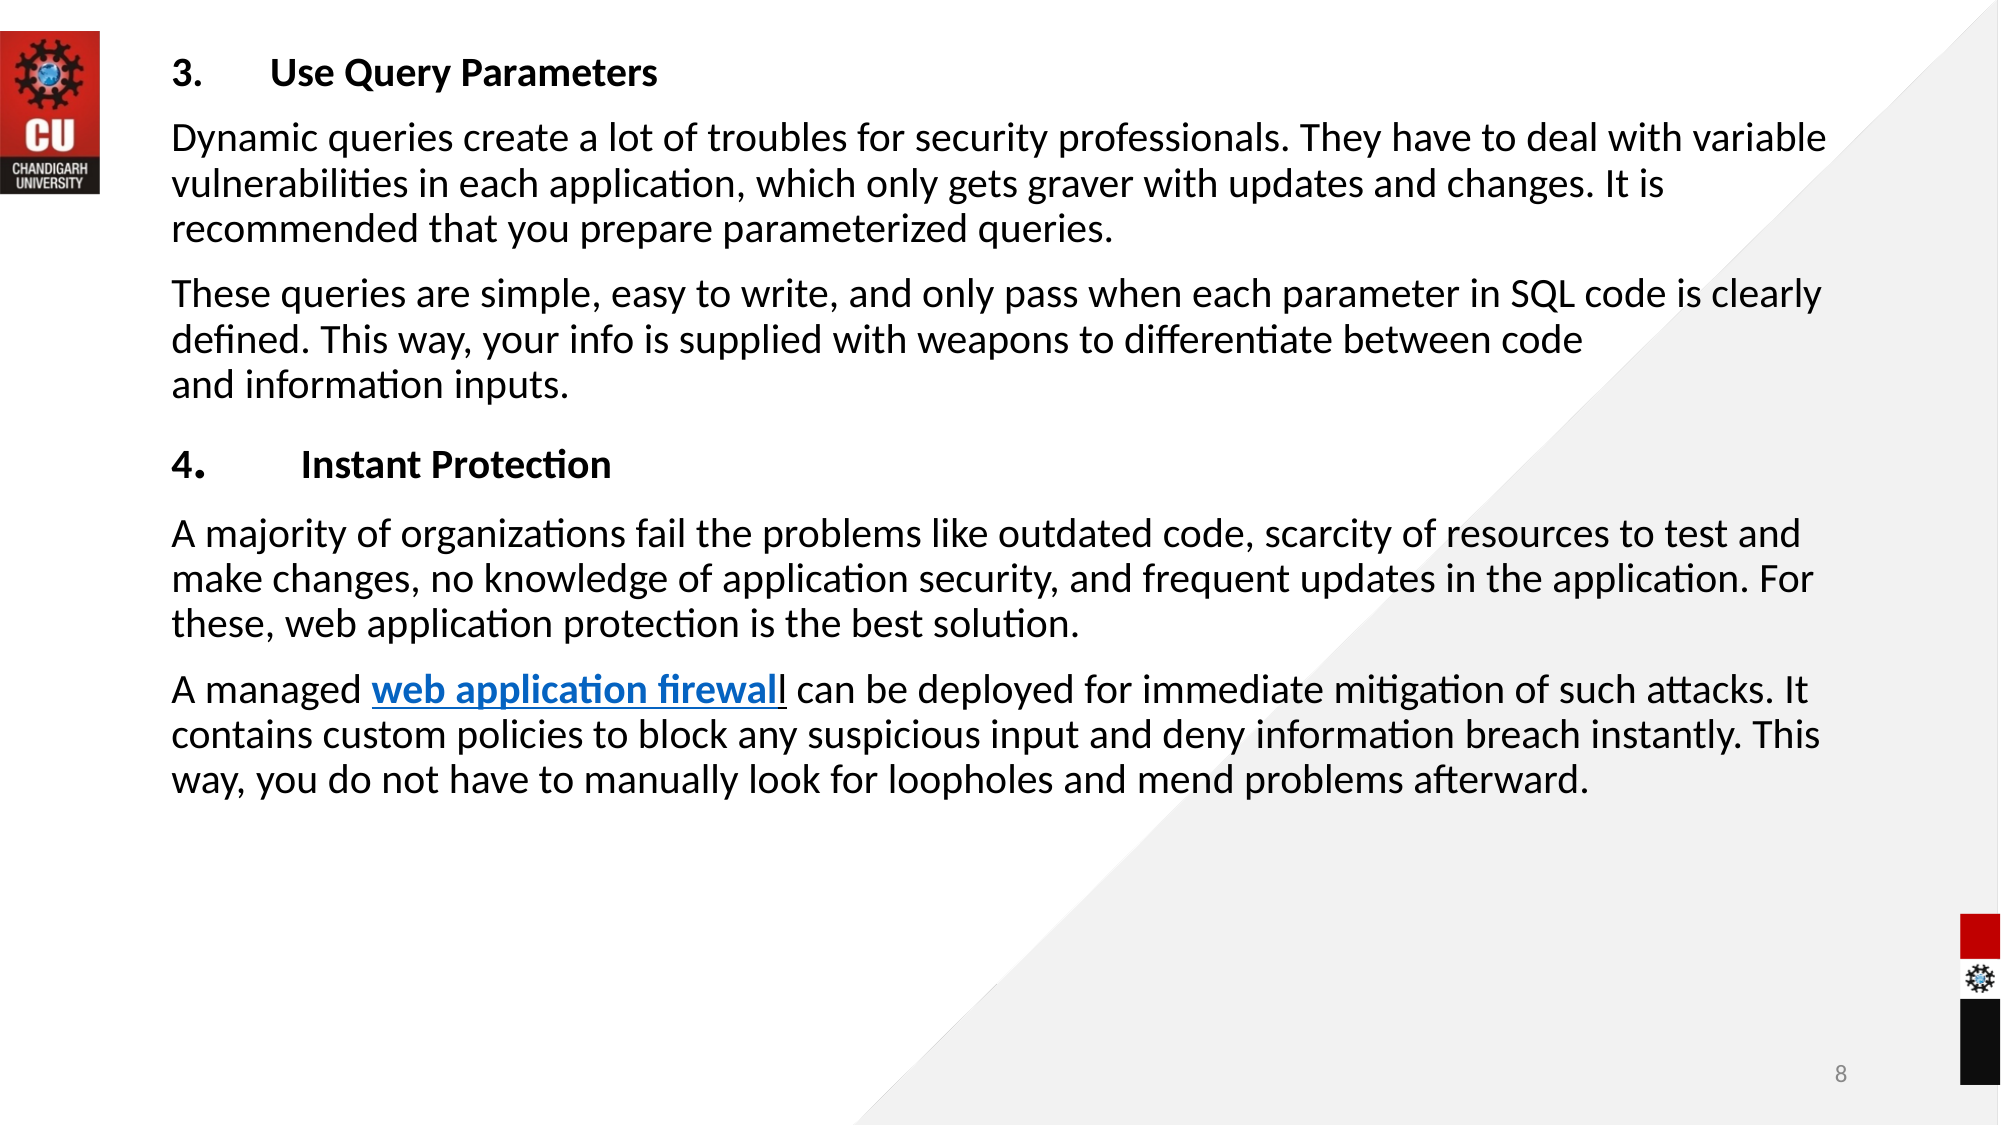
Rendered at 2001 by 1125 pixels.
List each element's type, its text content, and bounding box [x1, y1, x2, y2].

slide_number 8 [1412, 1042, 1863, 1103]
list 3. Use Query Parameters Dynamic queries create a lot of troubles for security professionals. They have to deal with variable vulnerabilities in each application, which only gets graver with updates and changes. It is recommended that you prepare parameterized queries. These queries are simple, easy to write, and only pass when each parameter in SQL code is clearly defined. This way, your info is supplied with weapons to differentiate between code and information inputs. 4. Instant Protection A majority of organizations fail the problems like outdated code, scarcity of resources to test and make changes, no knowledge of application security, and frequent updates in the application. For these, web application protection is the best solution. A managed web application firewall can be deployed for immediate mitigation of such attacks. It contains custom policies to block any suspicious input and deny information breach instantly. This way, you do not have to manually look for loopholes and mend problems afterward. [137, 42, 1863, 1073]
picture [0, 0, 2001, 1125]
